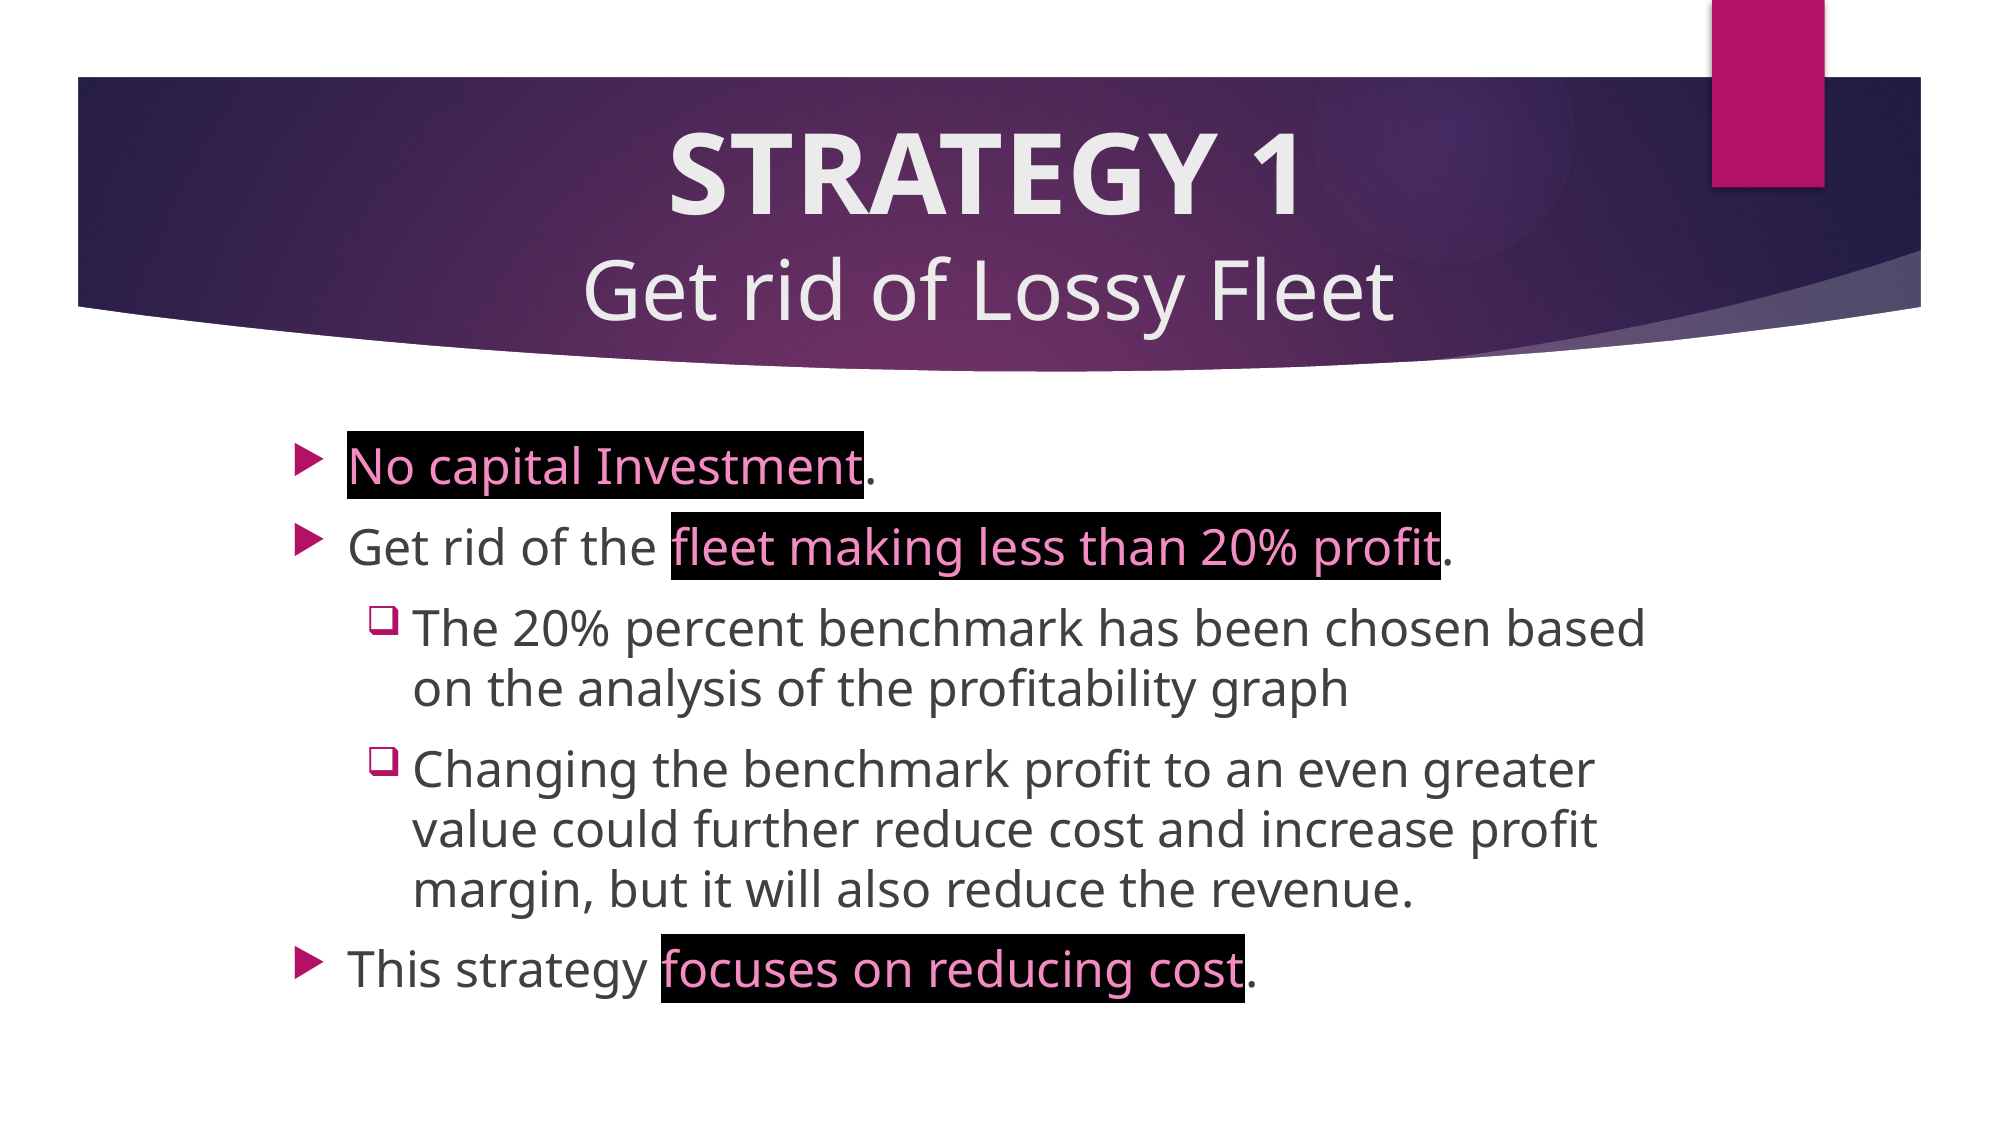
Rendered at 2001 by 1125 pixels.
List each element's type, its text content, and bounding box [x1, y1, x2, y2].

title STRATEGY 1 Get rid of Lossy Fleet [281, 161, 1719, 278]
list No capital Investment. Get rid of the fleet making less than 20% profit. The 20% percent benchmark has been chosen based on the analysis of the profitability graph Changing the benchmark profit to an even greater value could further reduce cost and increase profit margin, but it will also reduce the revenue. This strategy focuses on reducing cost. [276, 427, 1724, 988]
